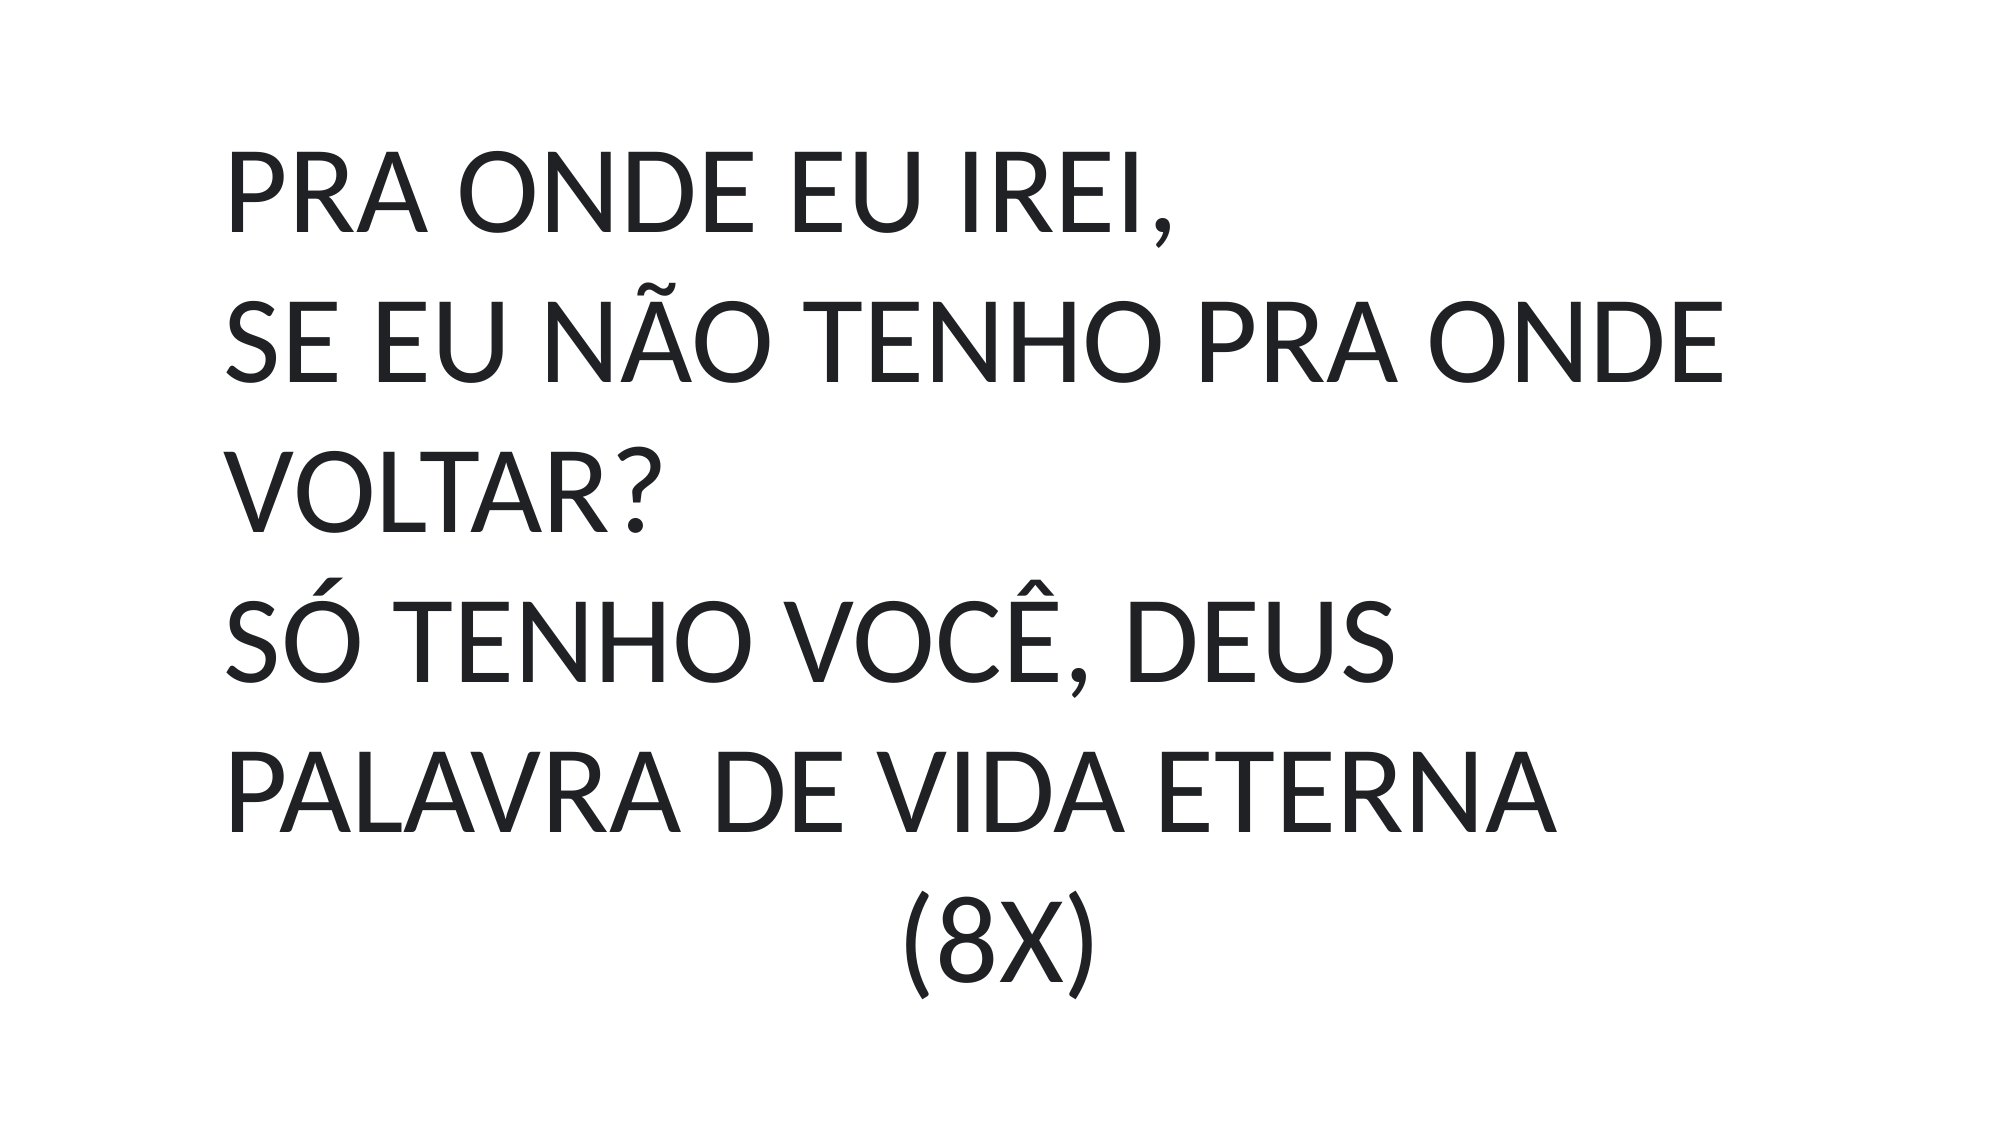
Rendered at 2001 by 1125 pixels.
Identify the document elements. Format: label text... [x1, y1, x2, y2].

text_box PRA ONDE EU IREI, SE EU NÃO TENHO PRA ONDE VOLTAR? SÓ TENHO VOCÊ, DEUS PALAVRA DE VIDA ETERNA (8X) [209, 100, 1791, 1016]
